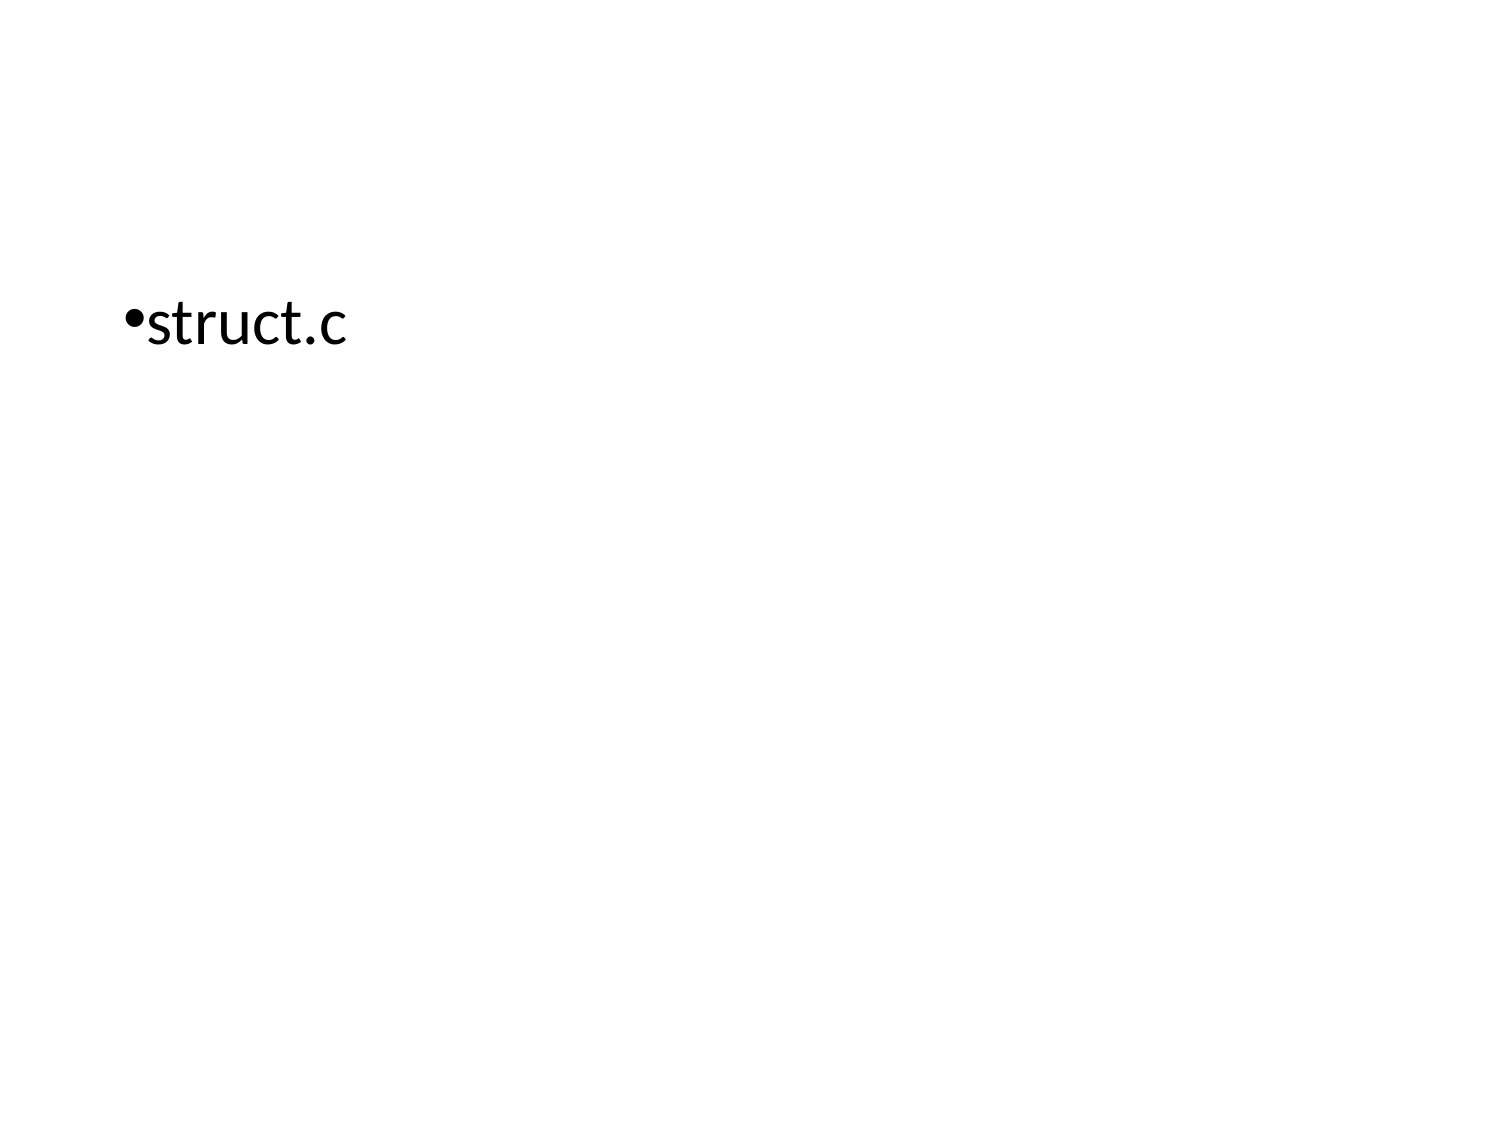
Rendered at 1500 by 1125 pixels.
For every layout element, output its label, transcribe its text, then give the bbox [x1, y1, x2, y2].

list struct.c [75, 262, 1425, 1005]
